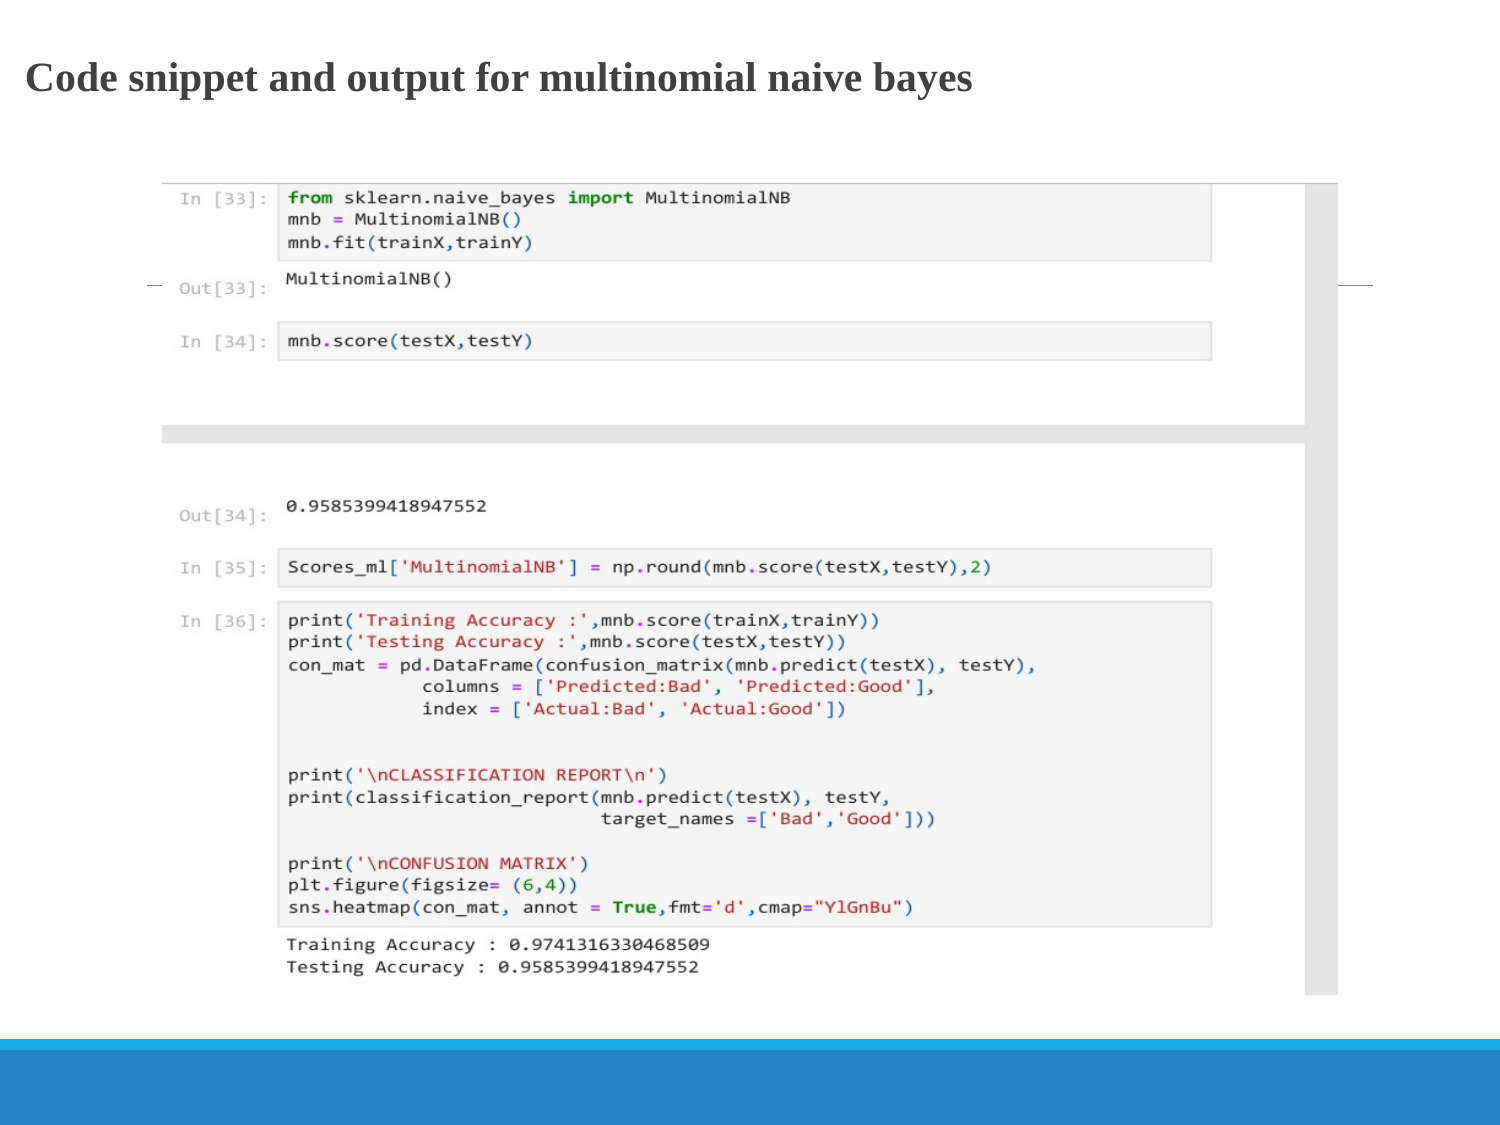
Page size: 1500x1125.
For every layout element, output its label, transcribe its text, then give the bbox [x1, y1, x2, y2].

picture [161, 181, 1339, 996]
list Code snippet and output for multinomial naive bayes [24, 48, 1475, 1100]
